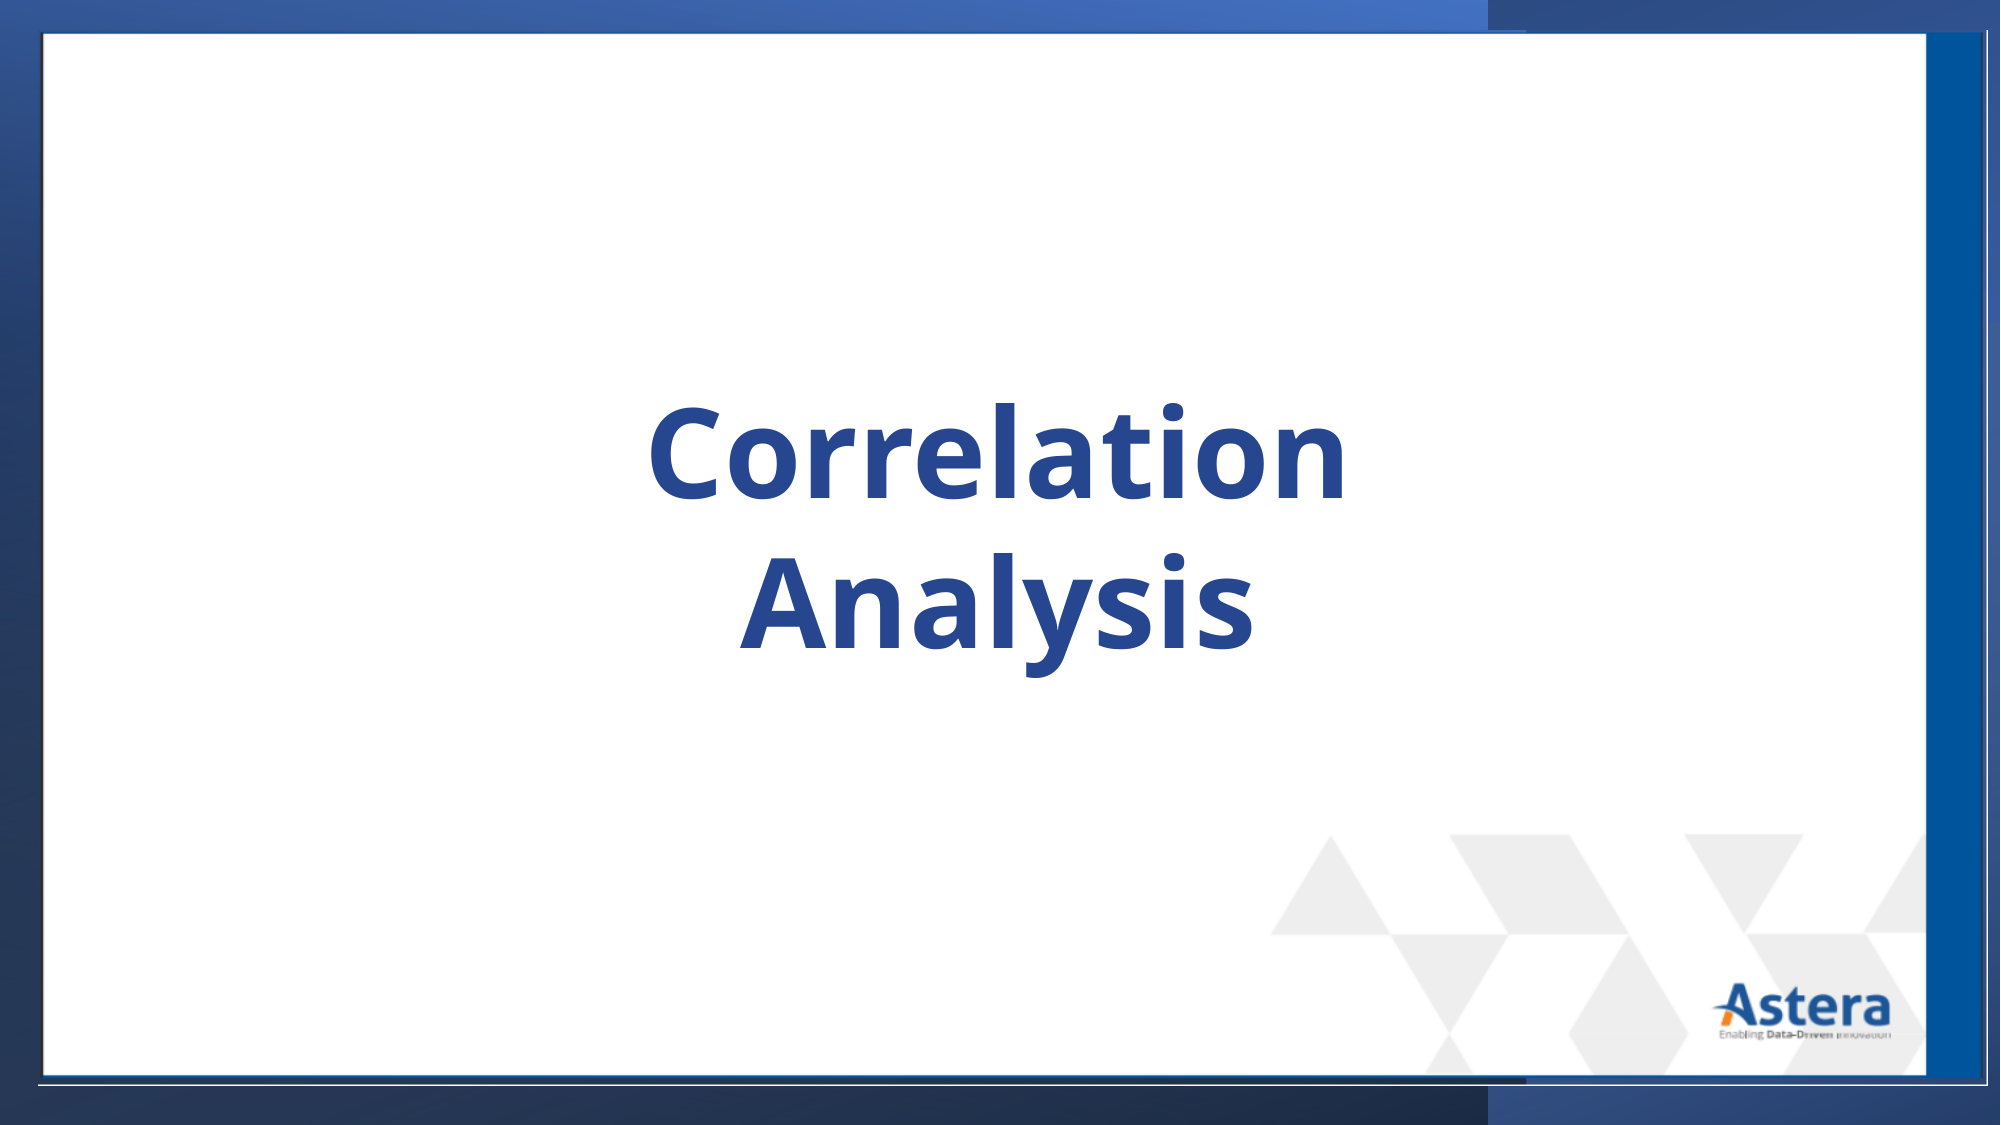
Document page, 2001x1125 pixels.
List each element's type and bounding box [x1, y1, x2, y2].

picture [38, 30, 1988, 1086]
text_box [0, 321, 2000, 1125]
text_box [1489, 0, 2000, 321]
text_box [0, 0, 1489, 321]
